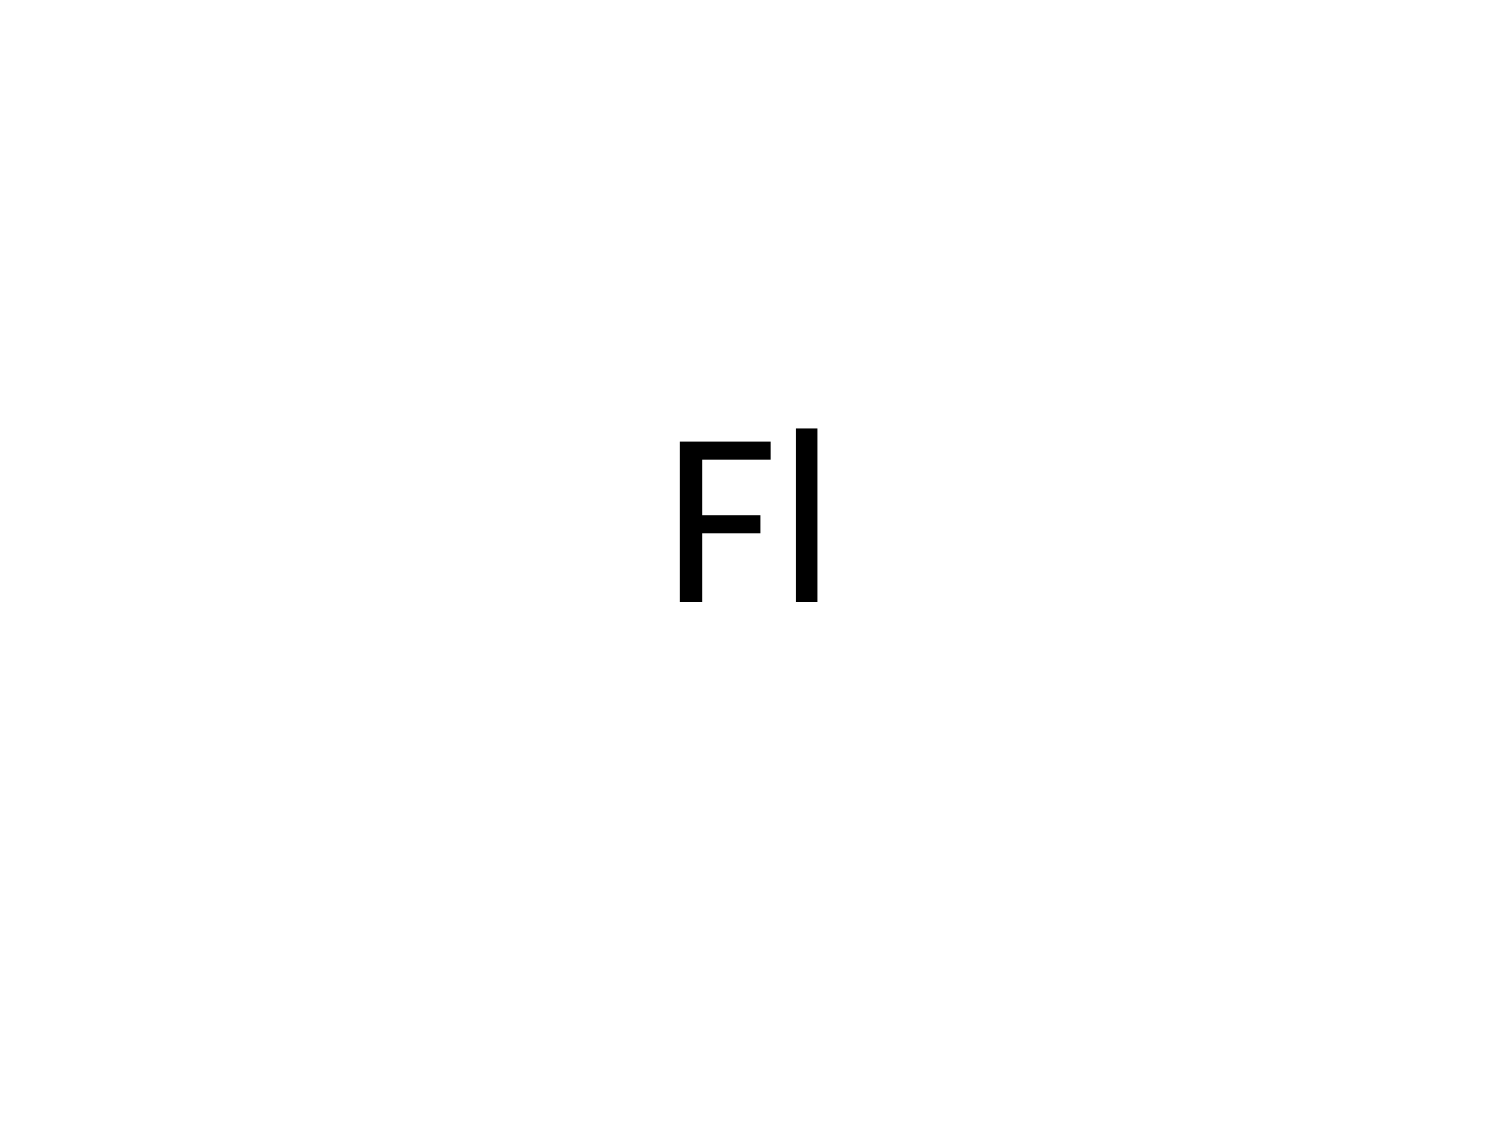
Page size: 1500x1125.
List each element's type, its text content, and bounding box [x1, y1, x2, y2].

text_box Fl [649, 299, 851, 660]
